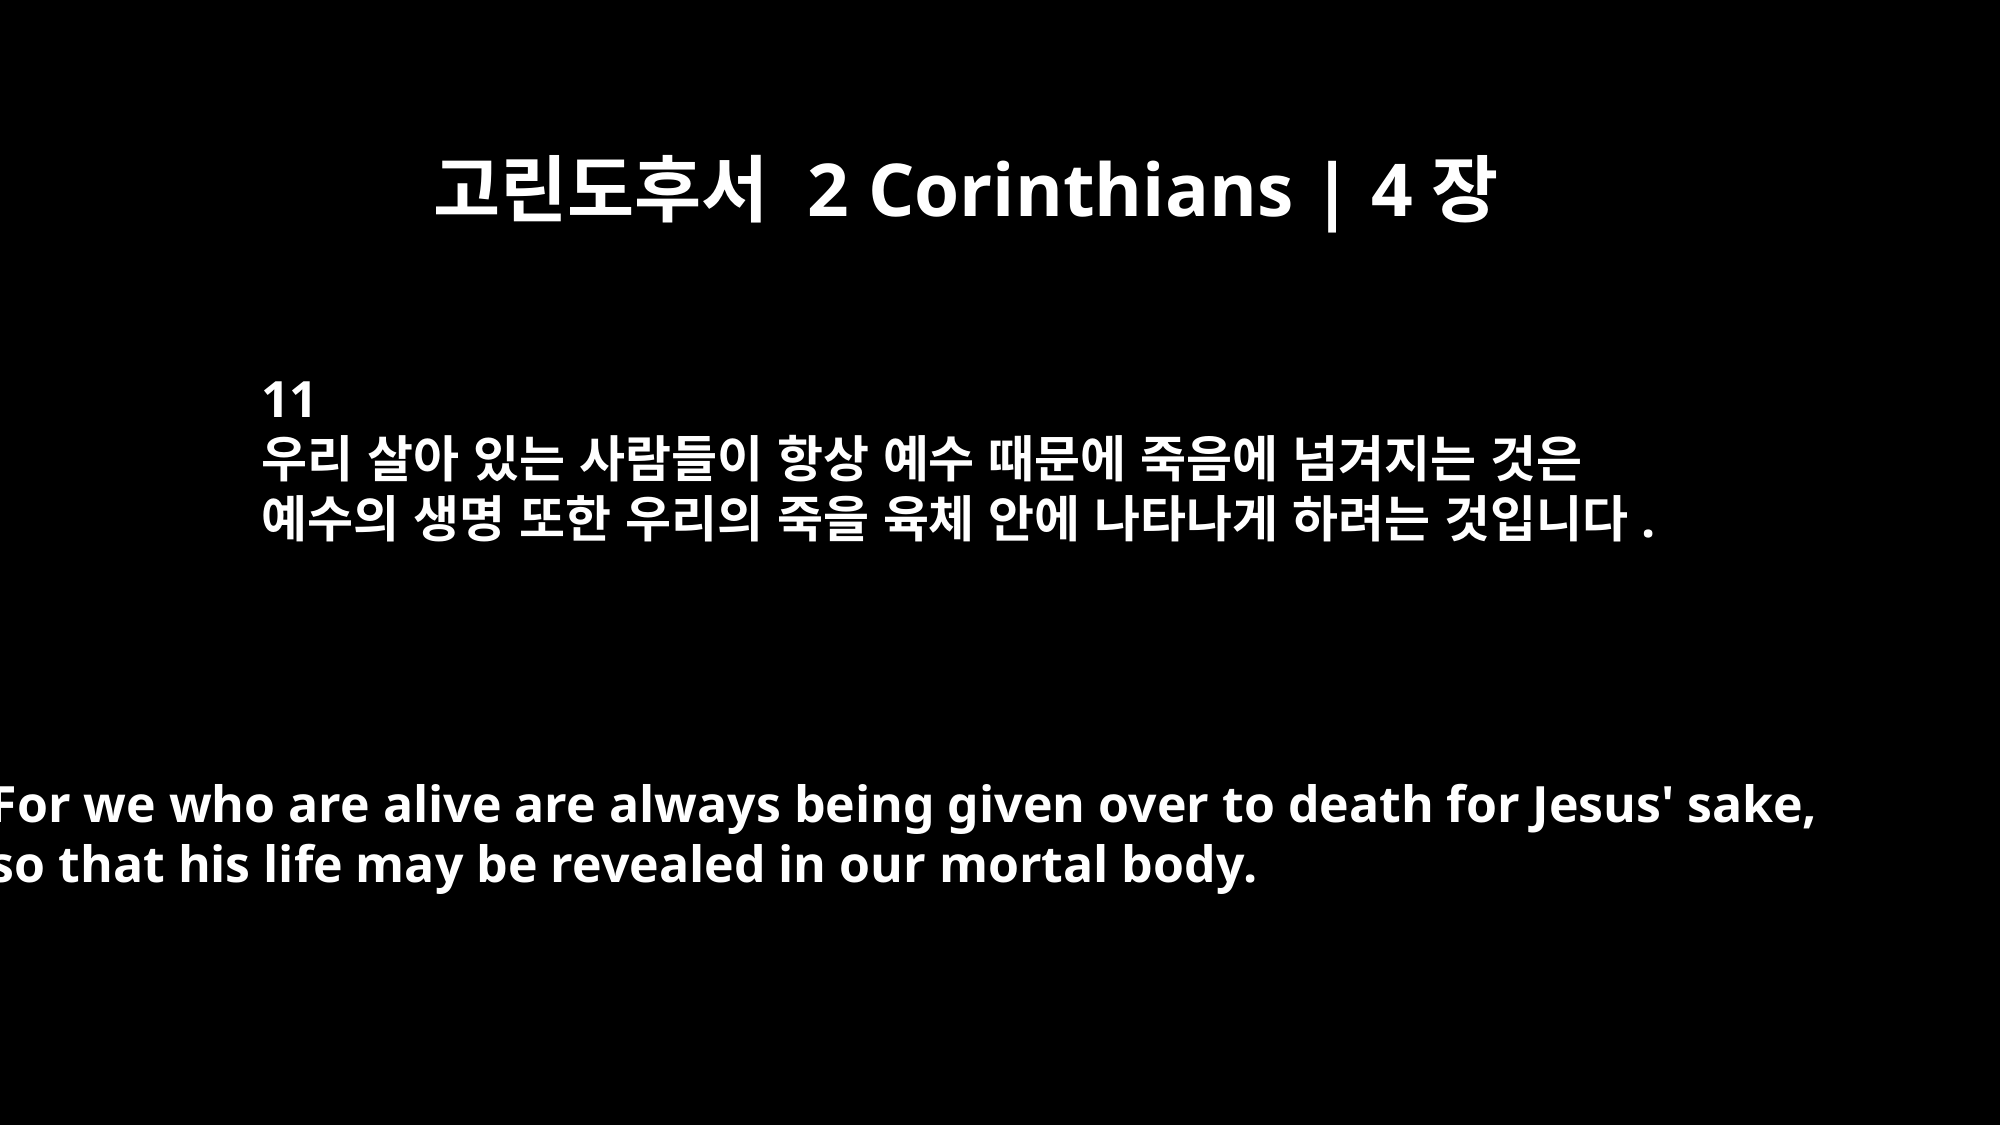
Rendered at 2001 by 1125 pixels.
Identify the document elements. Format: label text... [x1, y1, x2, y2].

text_box 11 우리 살아 있는 사람들이 항상 예수 때문에 죽음에 넘겨지는 것은 예수의 생명 또한 우리의 죽을 육체 안에 나타나게 하려는 것입니다. [246, 359, 1671, 555]
text_box For we who are alive are always being given over to death for Jesus' sake, so that his life may be revealed in our mortal body. [0, 764, 1833, 900]
text_box 고린도후서 2 Corinthians | 4장 [418, 136, 1514, 239]
